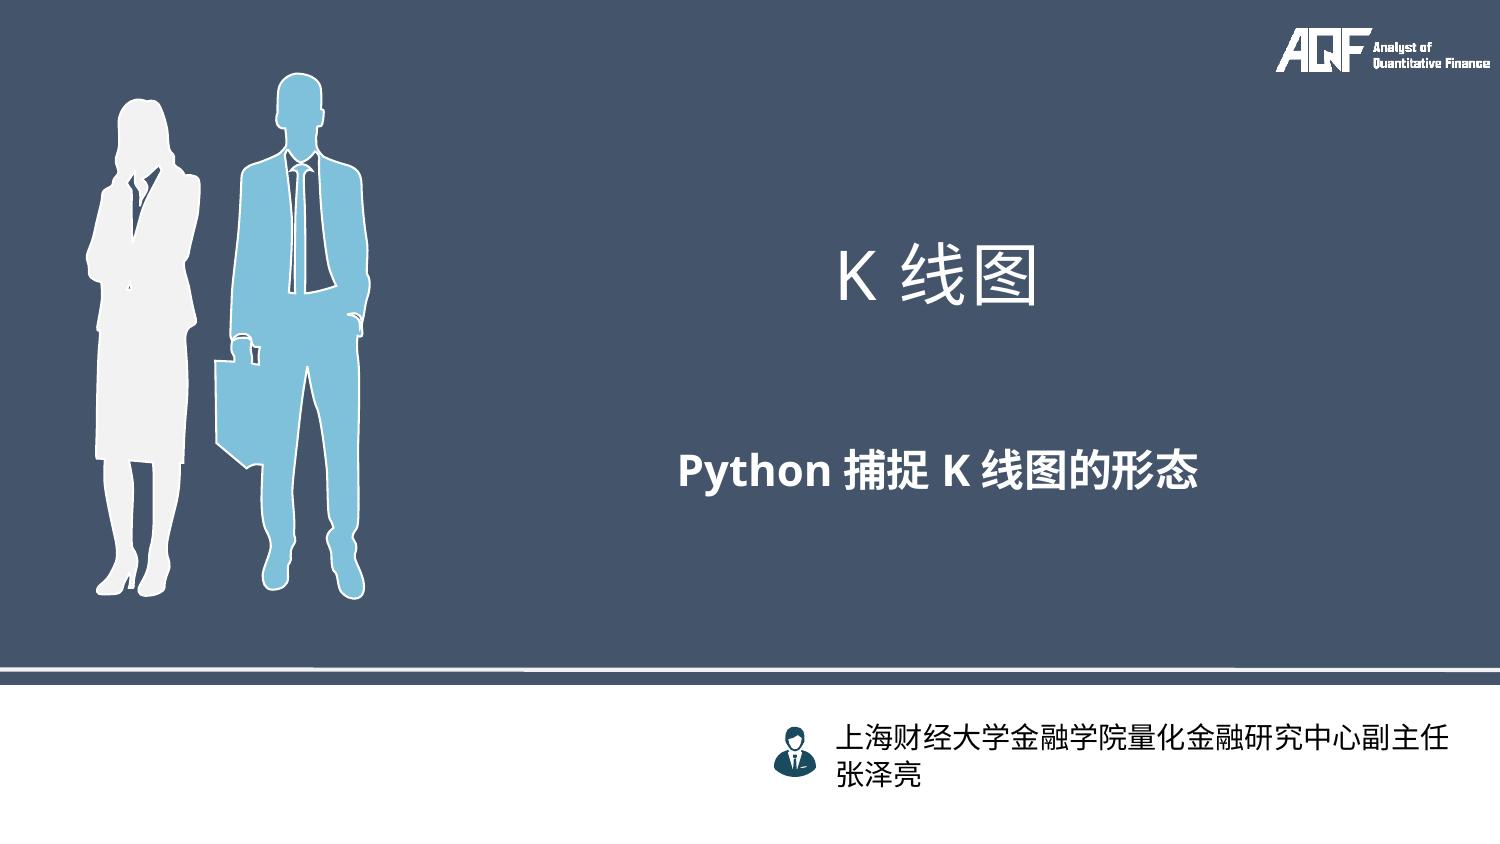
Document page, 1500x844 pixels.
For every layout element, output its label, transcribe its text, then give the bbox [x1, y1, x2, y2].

list Python捕捉K线图的形态 [396, 435, 1480, 500]
subtitle K线图 [392, 233, 1483, 328]
picture [1252, 2, 1500, 102]
list 上海财经大学金融学院量化金融研究中心副主任 张泽亮 [820, 701, 1471, 812]
